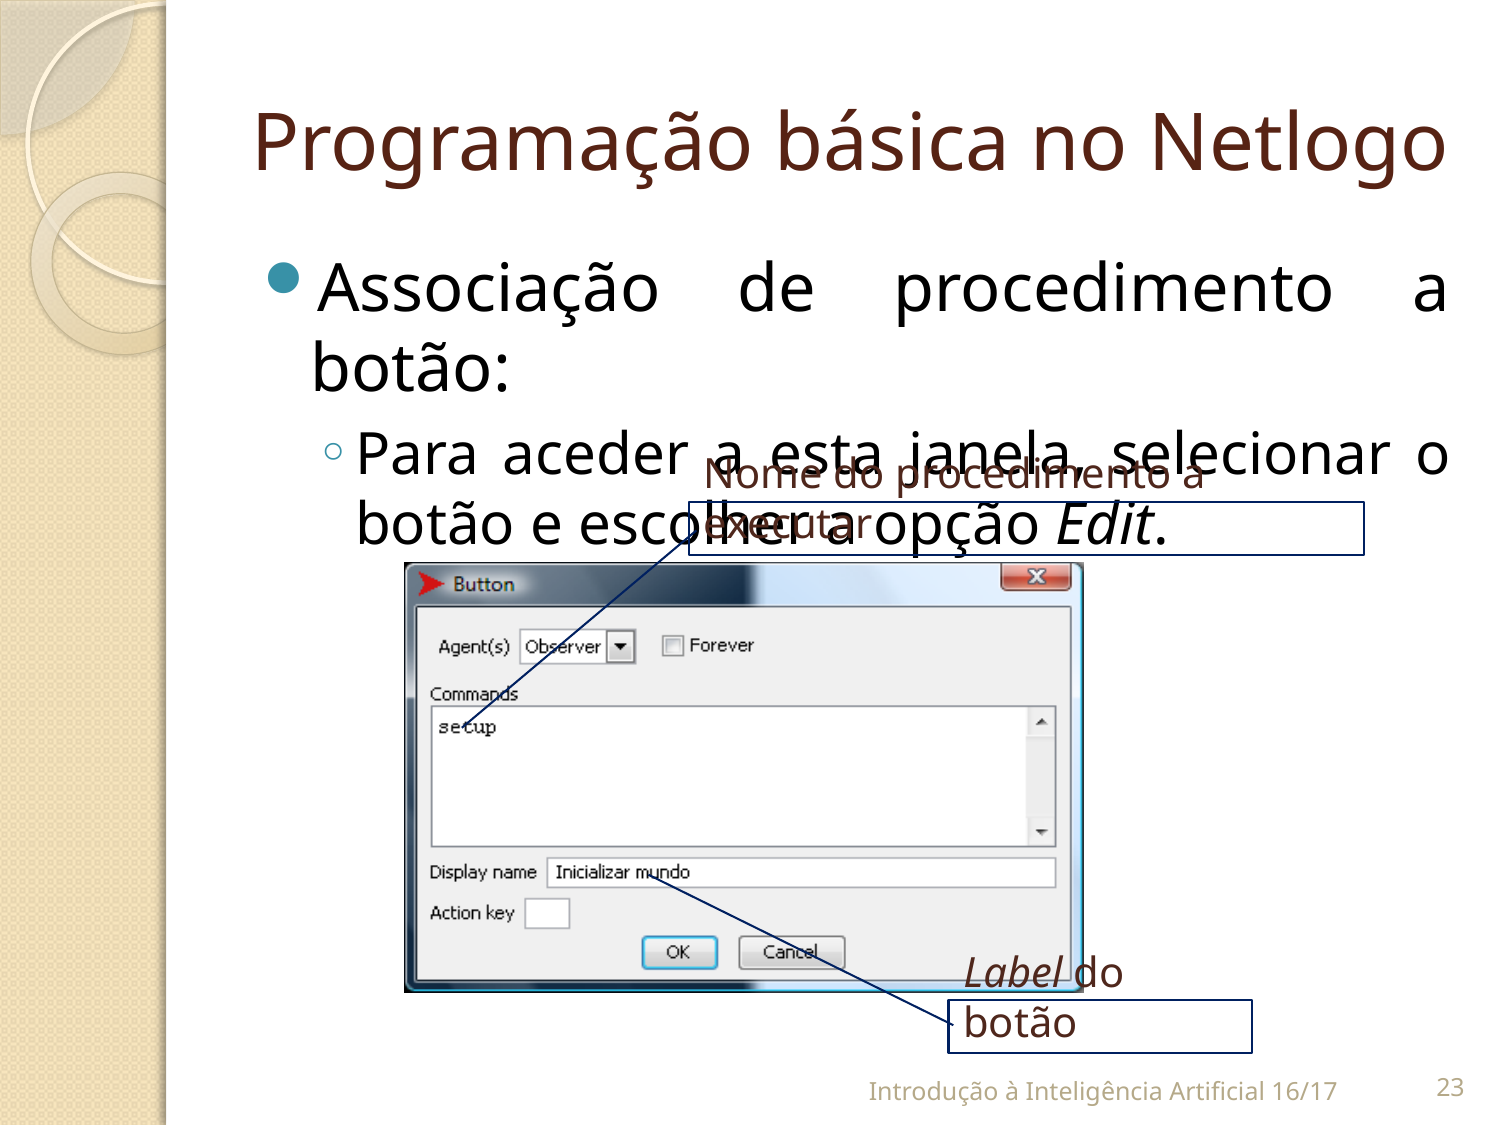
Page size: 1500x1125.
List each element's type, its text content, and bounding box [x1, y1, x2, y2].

slide_number 22 [1413, 1034, 1488, 1113]
title Programação básica no Netlogo [235, 45, 1466, 233]
footer Introdução à Inteligência Artificial 16/17 [853, 1034, 1413, 1113]
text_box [404, 501, 1365, 1054]
list Associação de procedimento a botão: Para aceder a esta janela, selecionar o botão e escolher a opção Edit. [235, 237, 1466, 1025]
